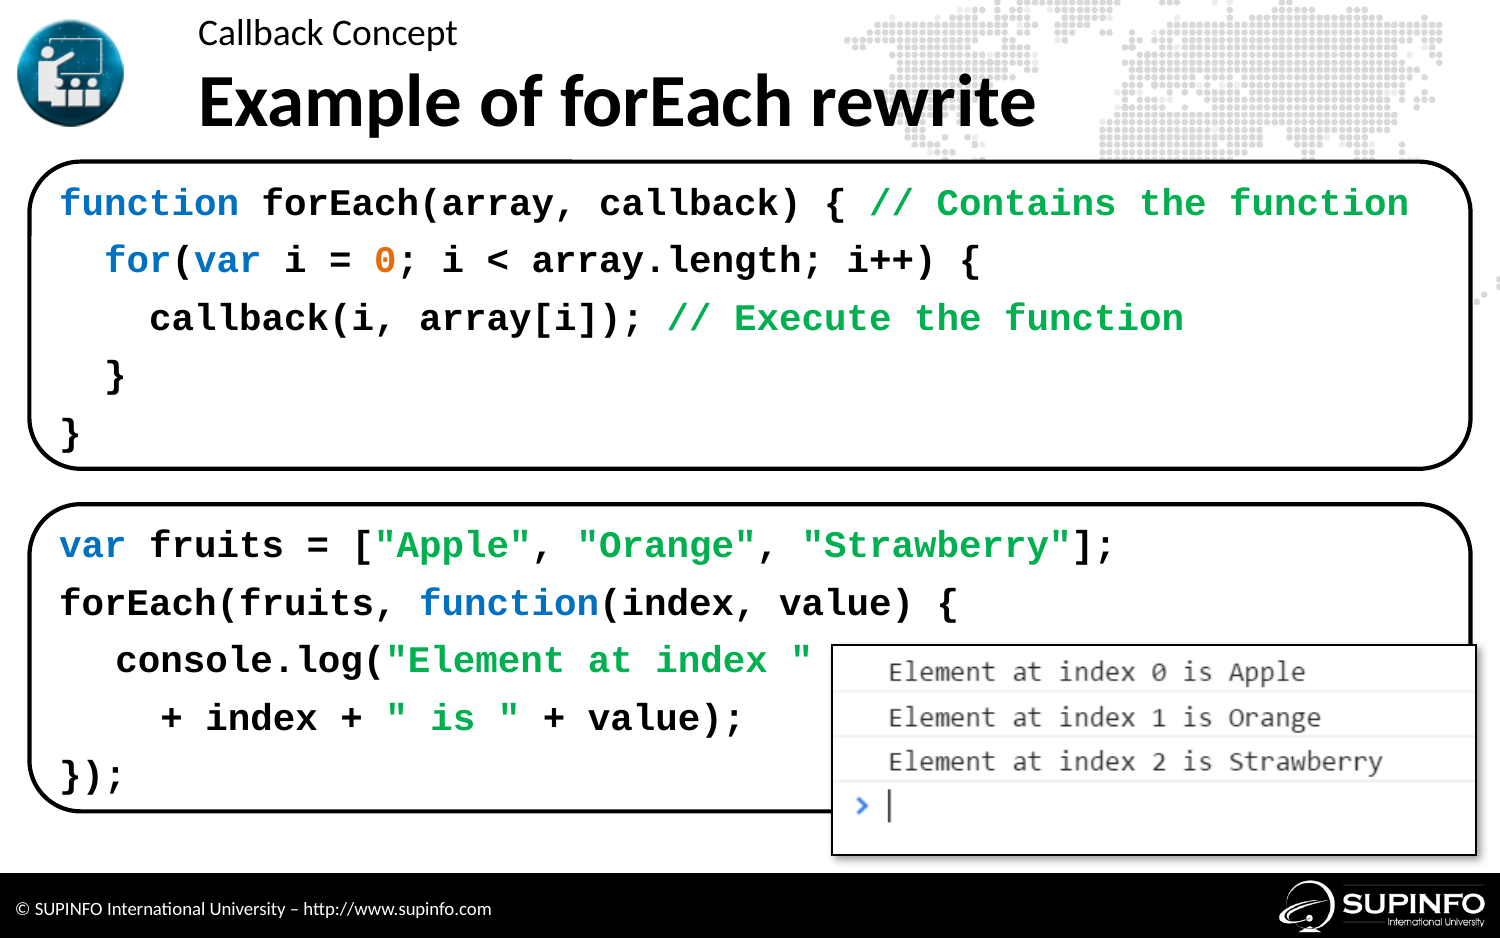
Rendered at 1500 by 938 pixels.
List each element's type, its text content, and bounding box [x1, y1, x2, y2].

picture [17, 19, 125, 127]
list Callback Concept [182, 0, 1460, 56]
picture [39, 46, 101, 107]
picture [1269, 870, 1494, 938]
picture [49, 37, 102, 75]
text_box var fruits = ["Apple", "Orange", "Strawberry"]; forEach(fruits, function(index, value) { console.log("Element at index " + index + " is " + value); }); [27, 502, 1473, 814]
title Example of forEach rewrite [182, 56, 1459, 139]
picture [832, 645, 1475, 854]
text_box function forEach(array, callback) { // Contains the function for(var i = 0; i < array.length; i++) { callback(i, array[i]); // Execute the function } } [27, 159, 1473, 471]
picture [844, 0, 1500, 327]
